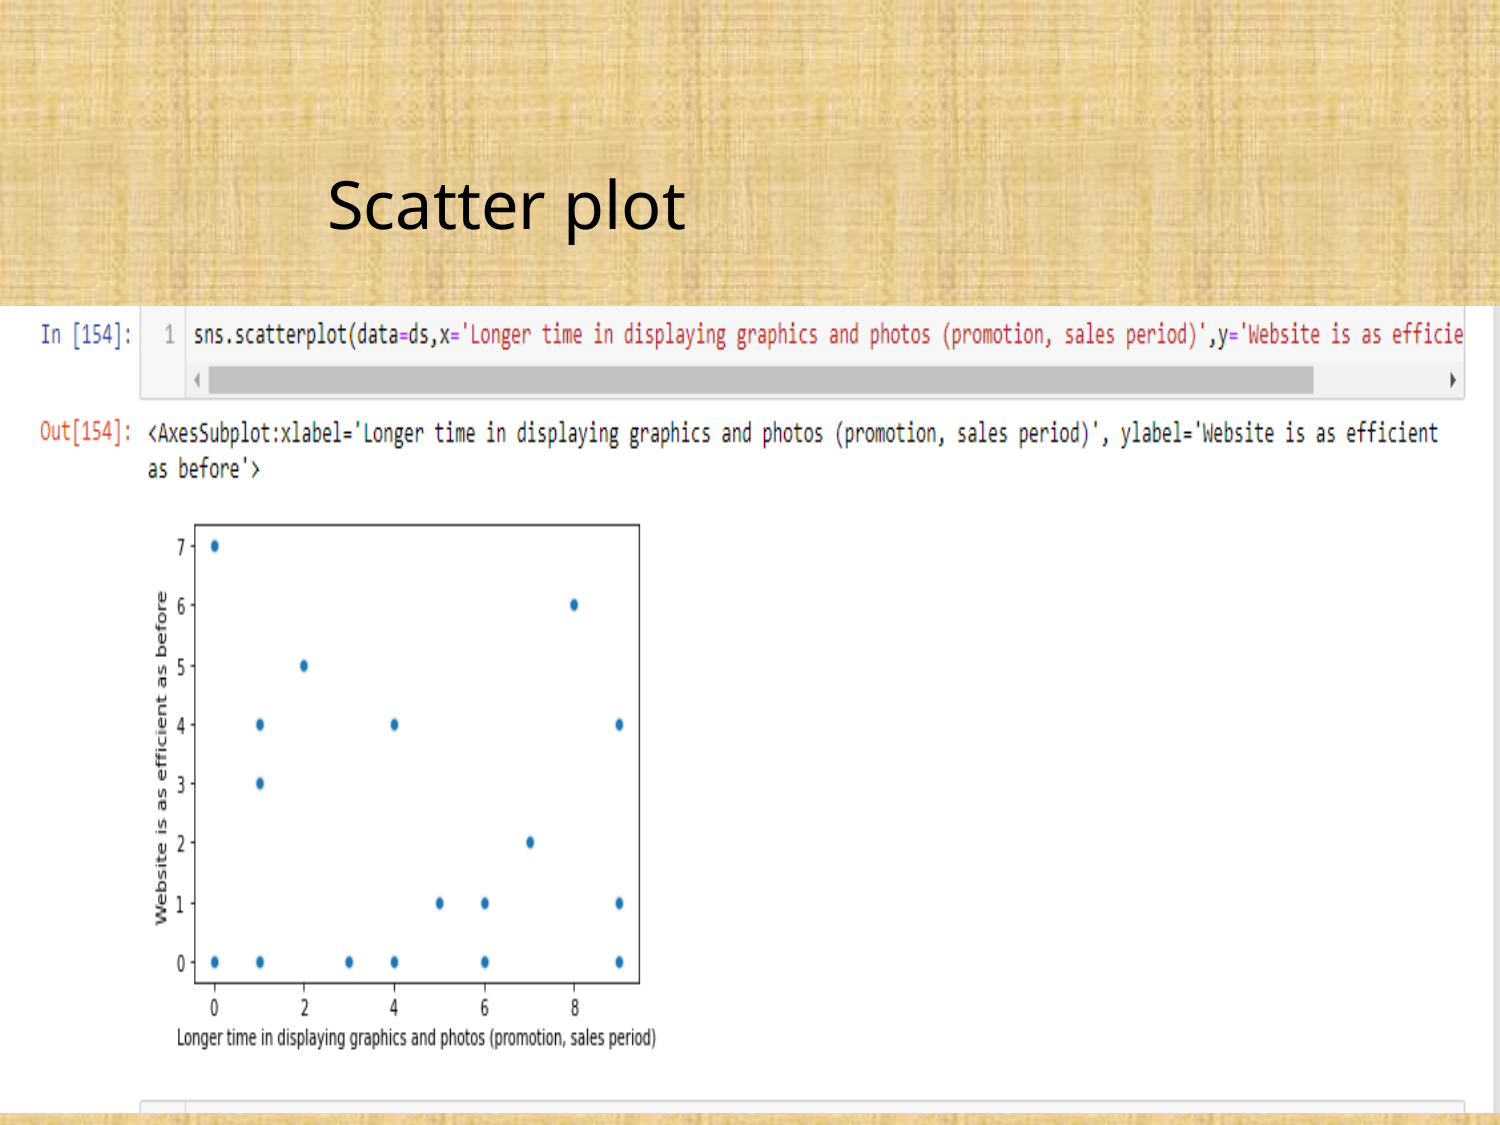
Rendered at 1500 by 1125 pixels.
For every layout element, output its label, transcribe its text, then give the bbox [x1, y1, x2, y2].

text_box Scatter plot [312, 155, 1425, 250]
picture [0, 0, 1500, 1125]
